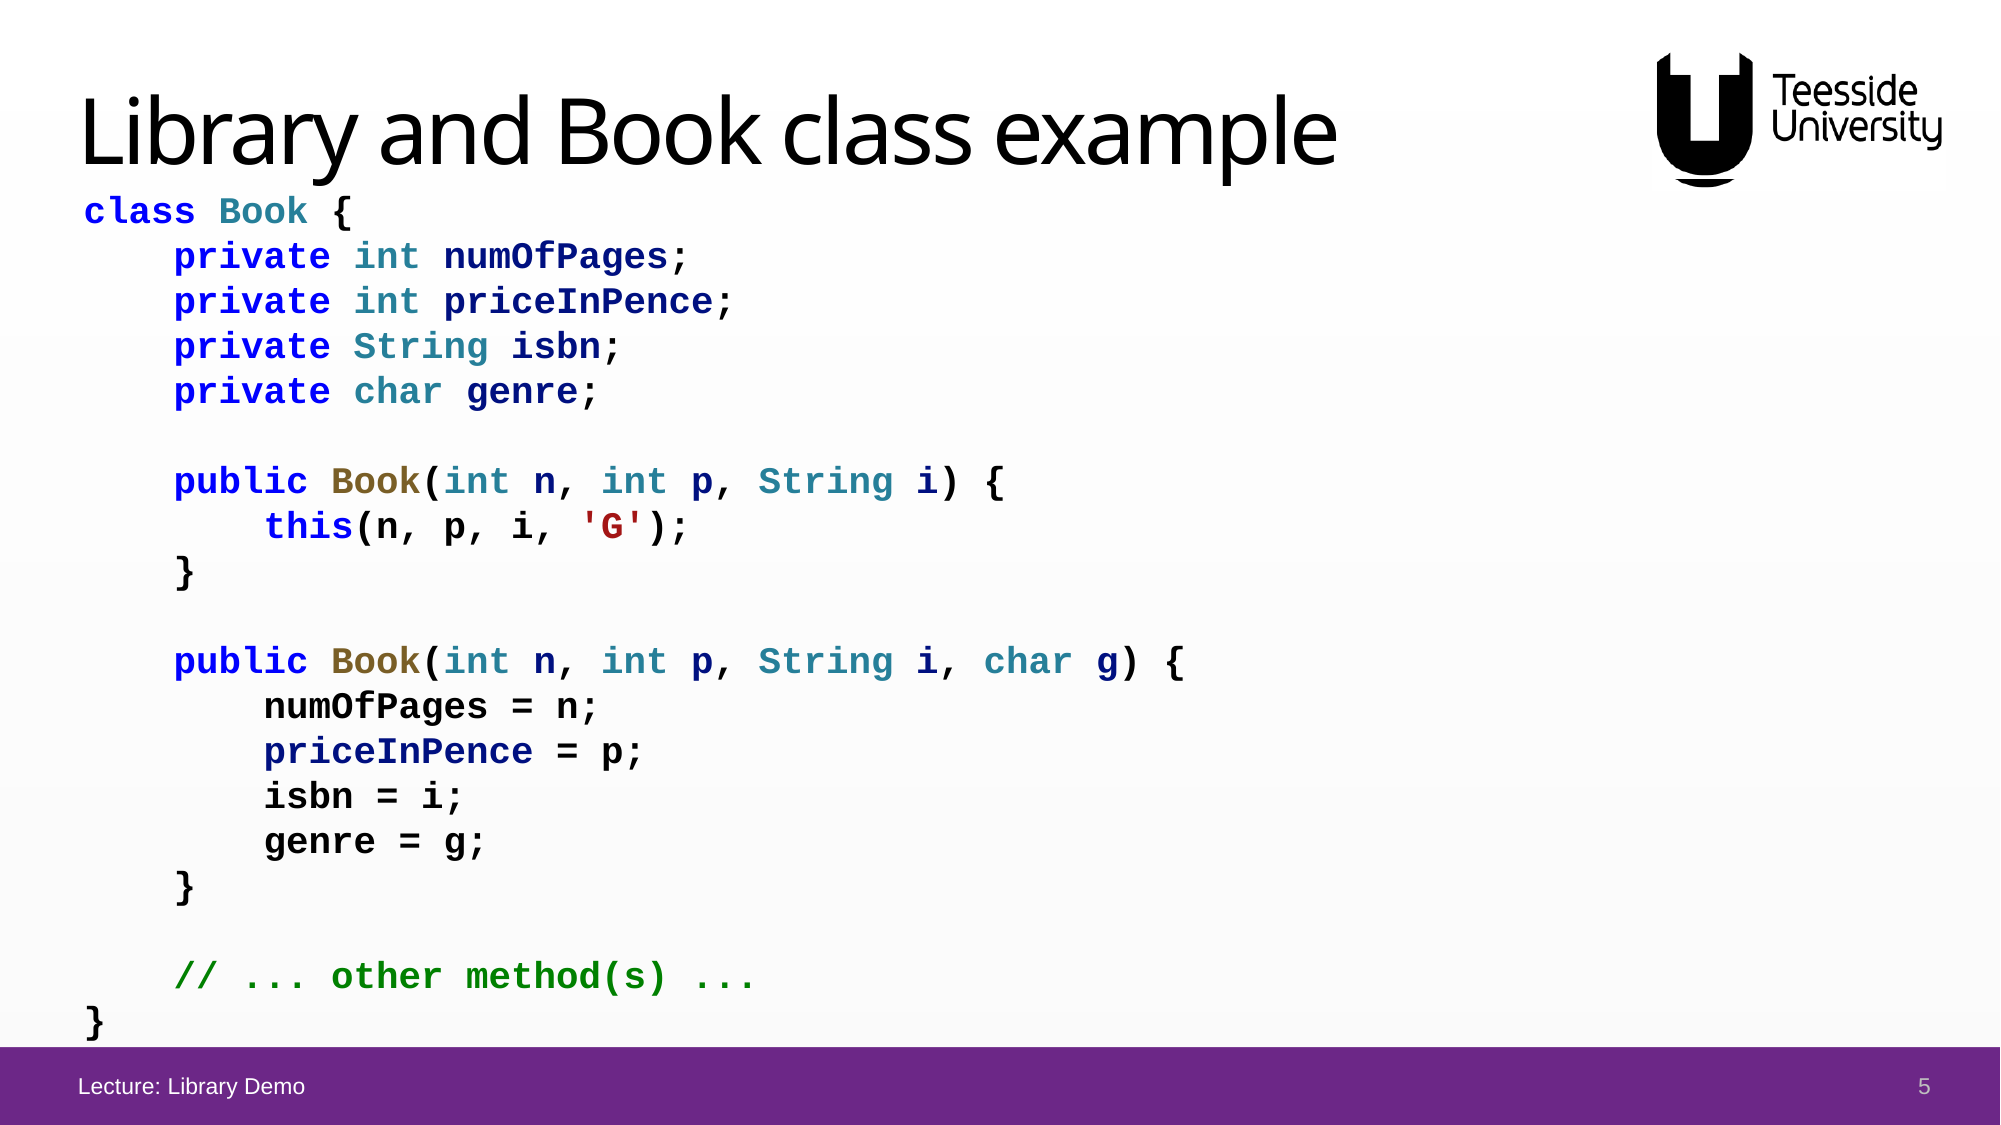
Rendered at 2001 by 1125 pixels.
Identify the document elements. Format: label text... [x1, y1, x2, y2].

picture [1652, 48, 1946, 191]
text_box class Book { private int numOfPages; private int priceInPence; private String isbn; private char genre; public Book(int n, int p, String i) { this(n, p, i, 'G'); } public Book(int n, int p, String i, char g) { numOfPages = n; priceInPence = p; isbn = i; genre = g; } // ... other method(s) ... } [68, 178, 1223, 1049]
text_box 5 [1833, 1068, 1946, 1103]
title Library and Book class example [62, 59, 1623, 191]
text_box Lecture: Library Demo [62, 1068, 1811, 1103]
